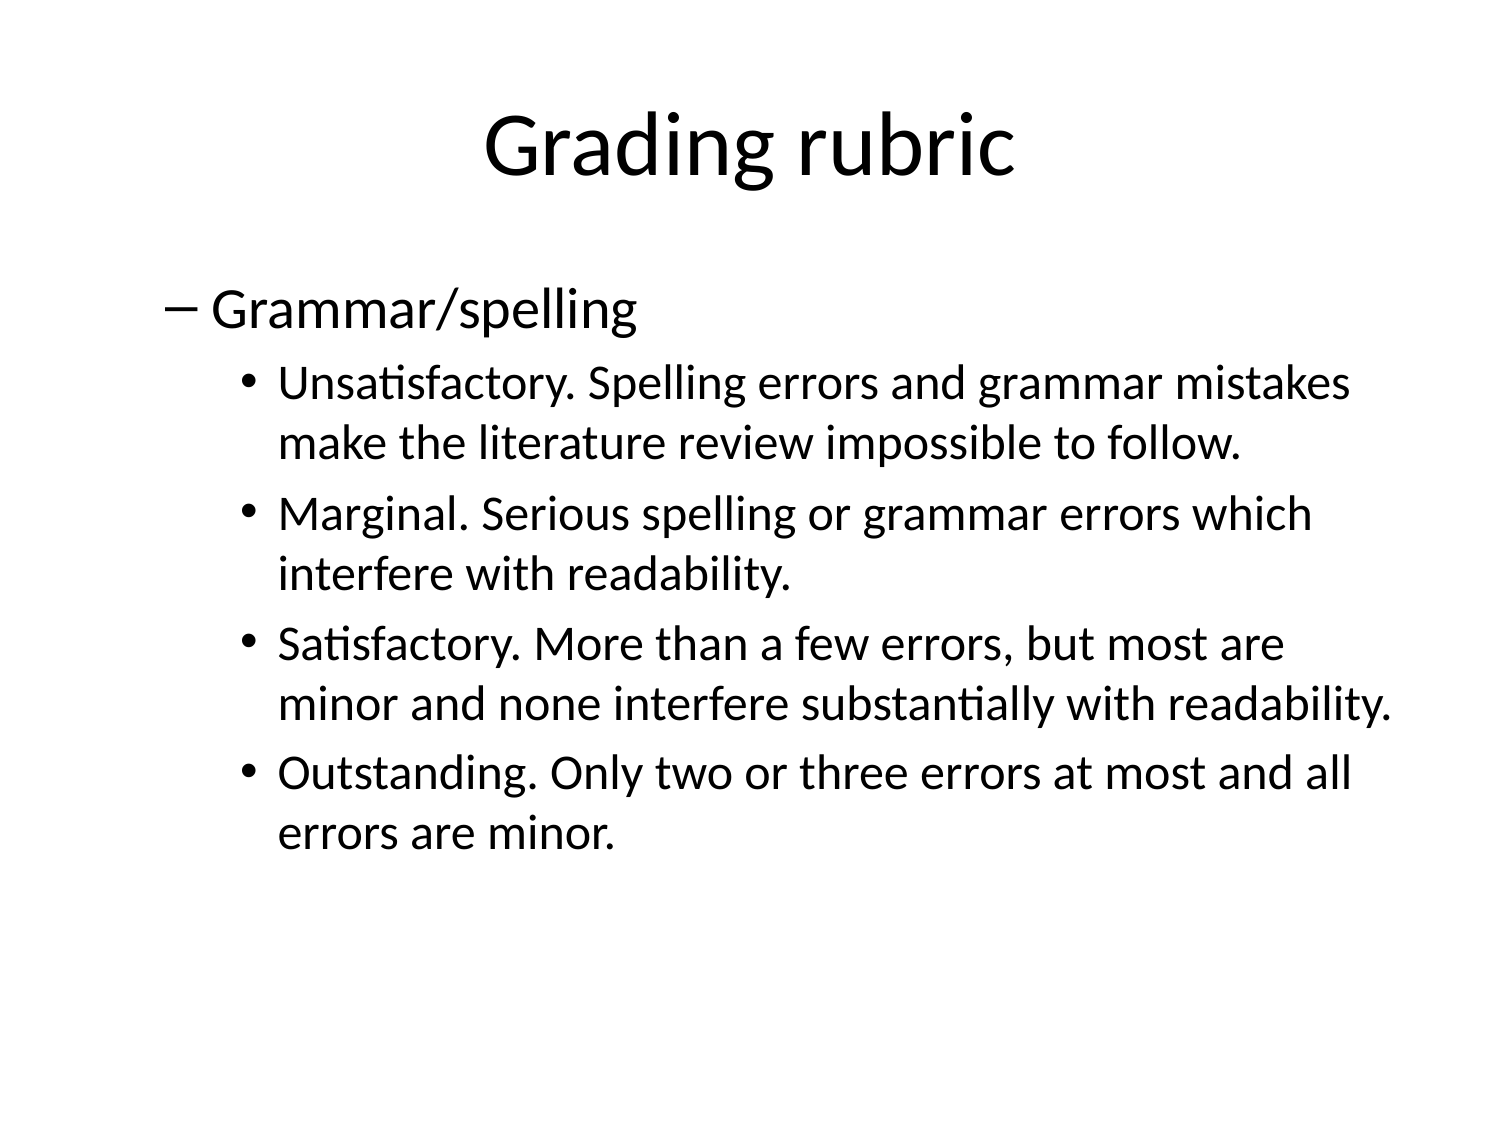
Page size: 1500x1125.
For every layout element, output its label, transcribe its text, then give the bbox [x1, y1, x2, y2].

title Grading rubric [75, 45, 1425, 233]
list Grammar/spelling Unsatisfactory. Spelling errors and grammar mistakes make the literature review impossible to follow. Marginal. Serious spelling or grammar errors which interfere with readability. Satisfactory. More than a few errors, but most are minor and none interfere substantially with readability. Outstanding. Only two or three errors at most and all errors are minor. [75, 262, 1425, 1005]
